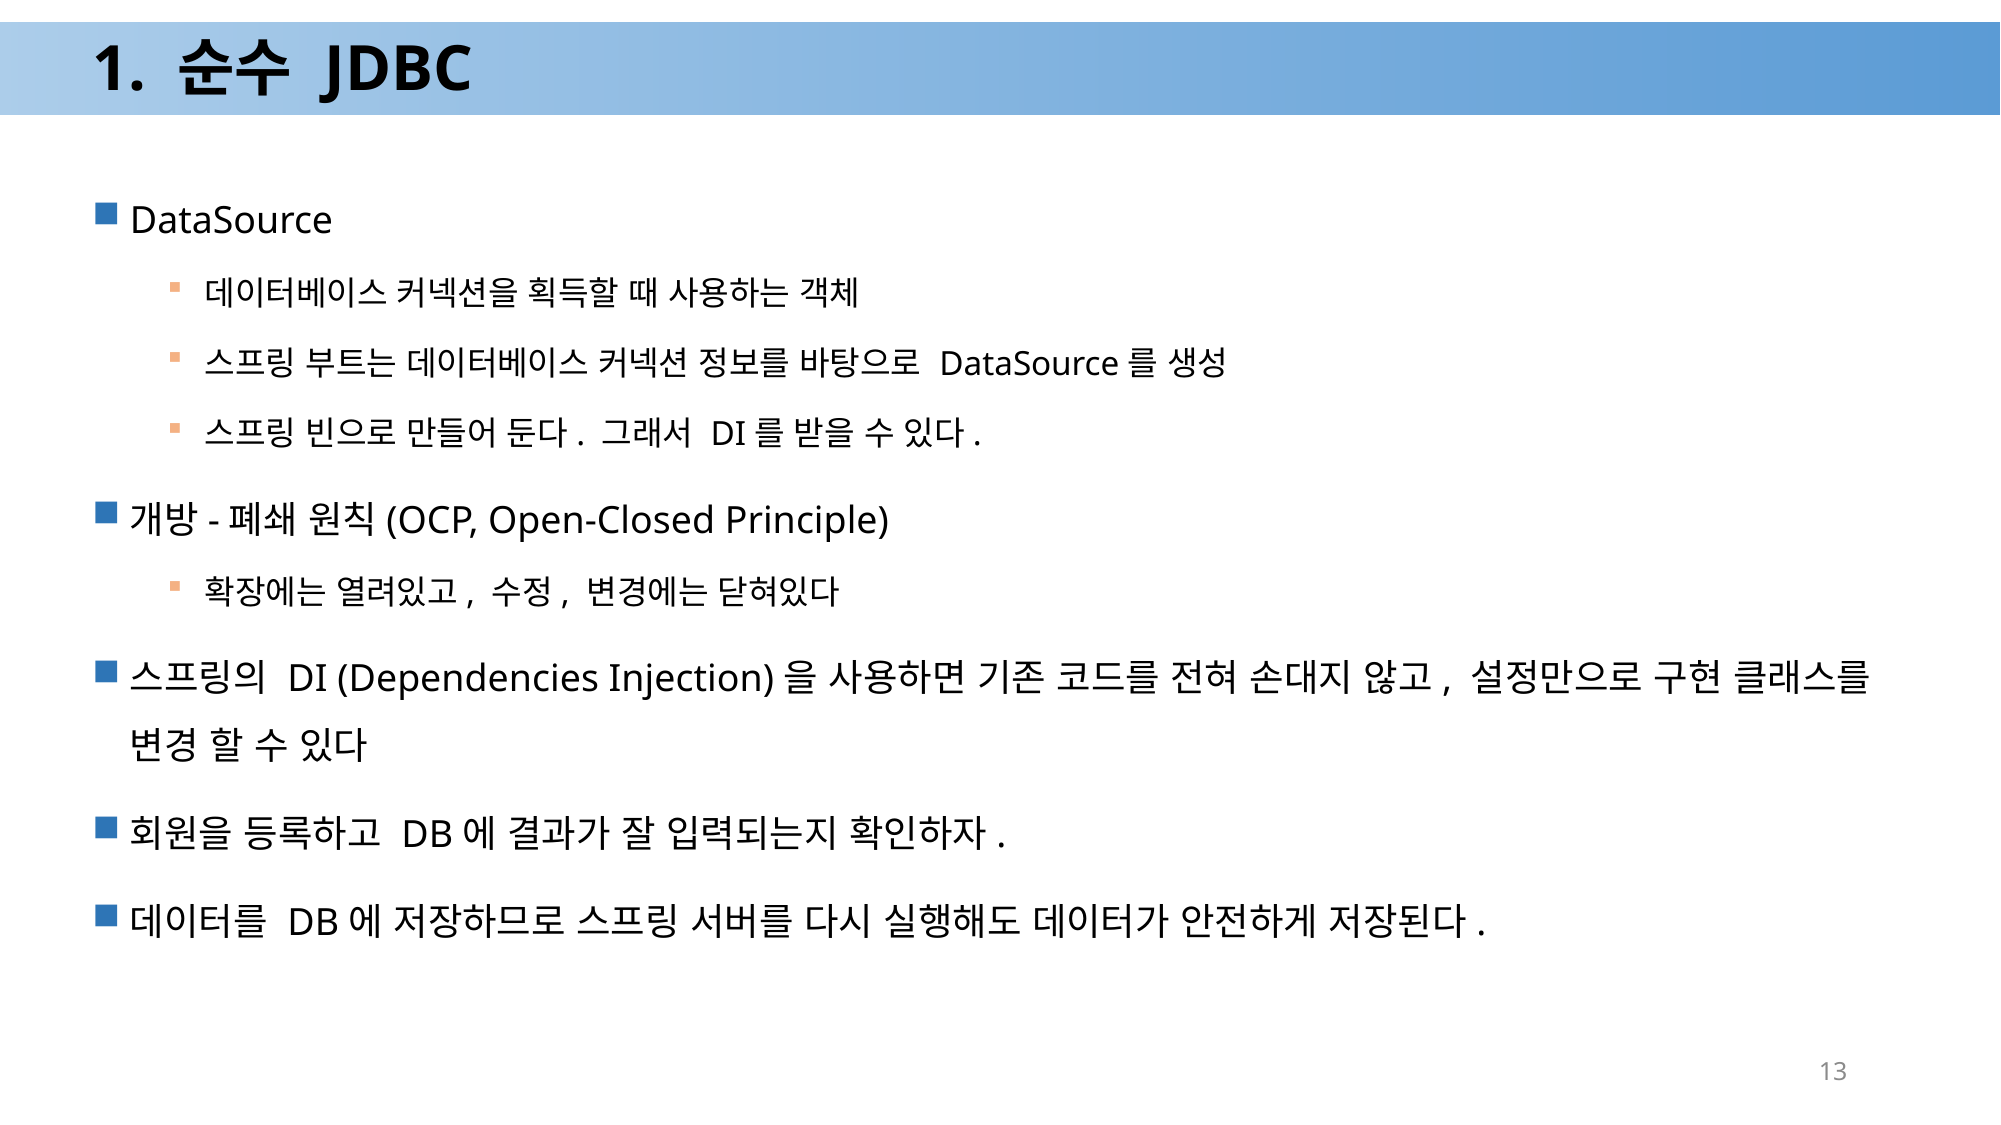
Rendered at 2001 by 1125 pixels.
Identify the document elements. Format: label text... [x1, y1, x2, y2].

list DataSource 데이터베이스 커넥션을 획득할 때 사용하는 객체 스프링 부트는 데이터베이스 커넥션 정보를 바탕으로 DataSource를 생성 스프링 빈으로 만들어 둔다. 그래서 DI를 받을 수 있다. 개방-폐쇄 원칙(OCP, Open-Closed Principle) 확장에는 열려있고, 수정, 변경에는 닫혀있다 스프링의 DI (Dependencies Injection)을 사용하면 기존 코드를 전혀 손대지 않고, 설정만으로 구현 클래스를 변경 할 수 있다 회원을 등록하고 DB에 결과가 잘 입력되는지 확인하자. 데이터를 DB에 저장하므로 스프링 서버를 다시 실행해도 데이터가 안전하게 저장된다. [77, 166, 1922, 996]
slide_number 13 [1412, 1042, 1863, 1103]
title 1. 순수 JDBC [77, 22, 1569, 118]
